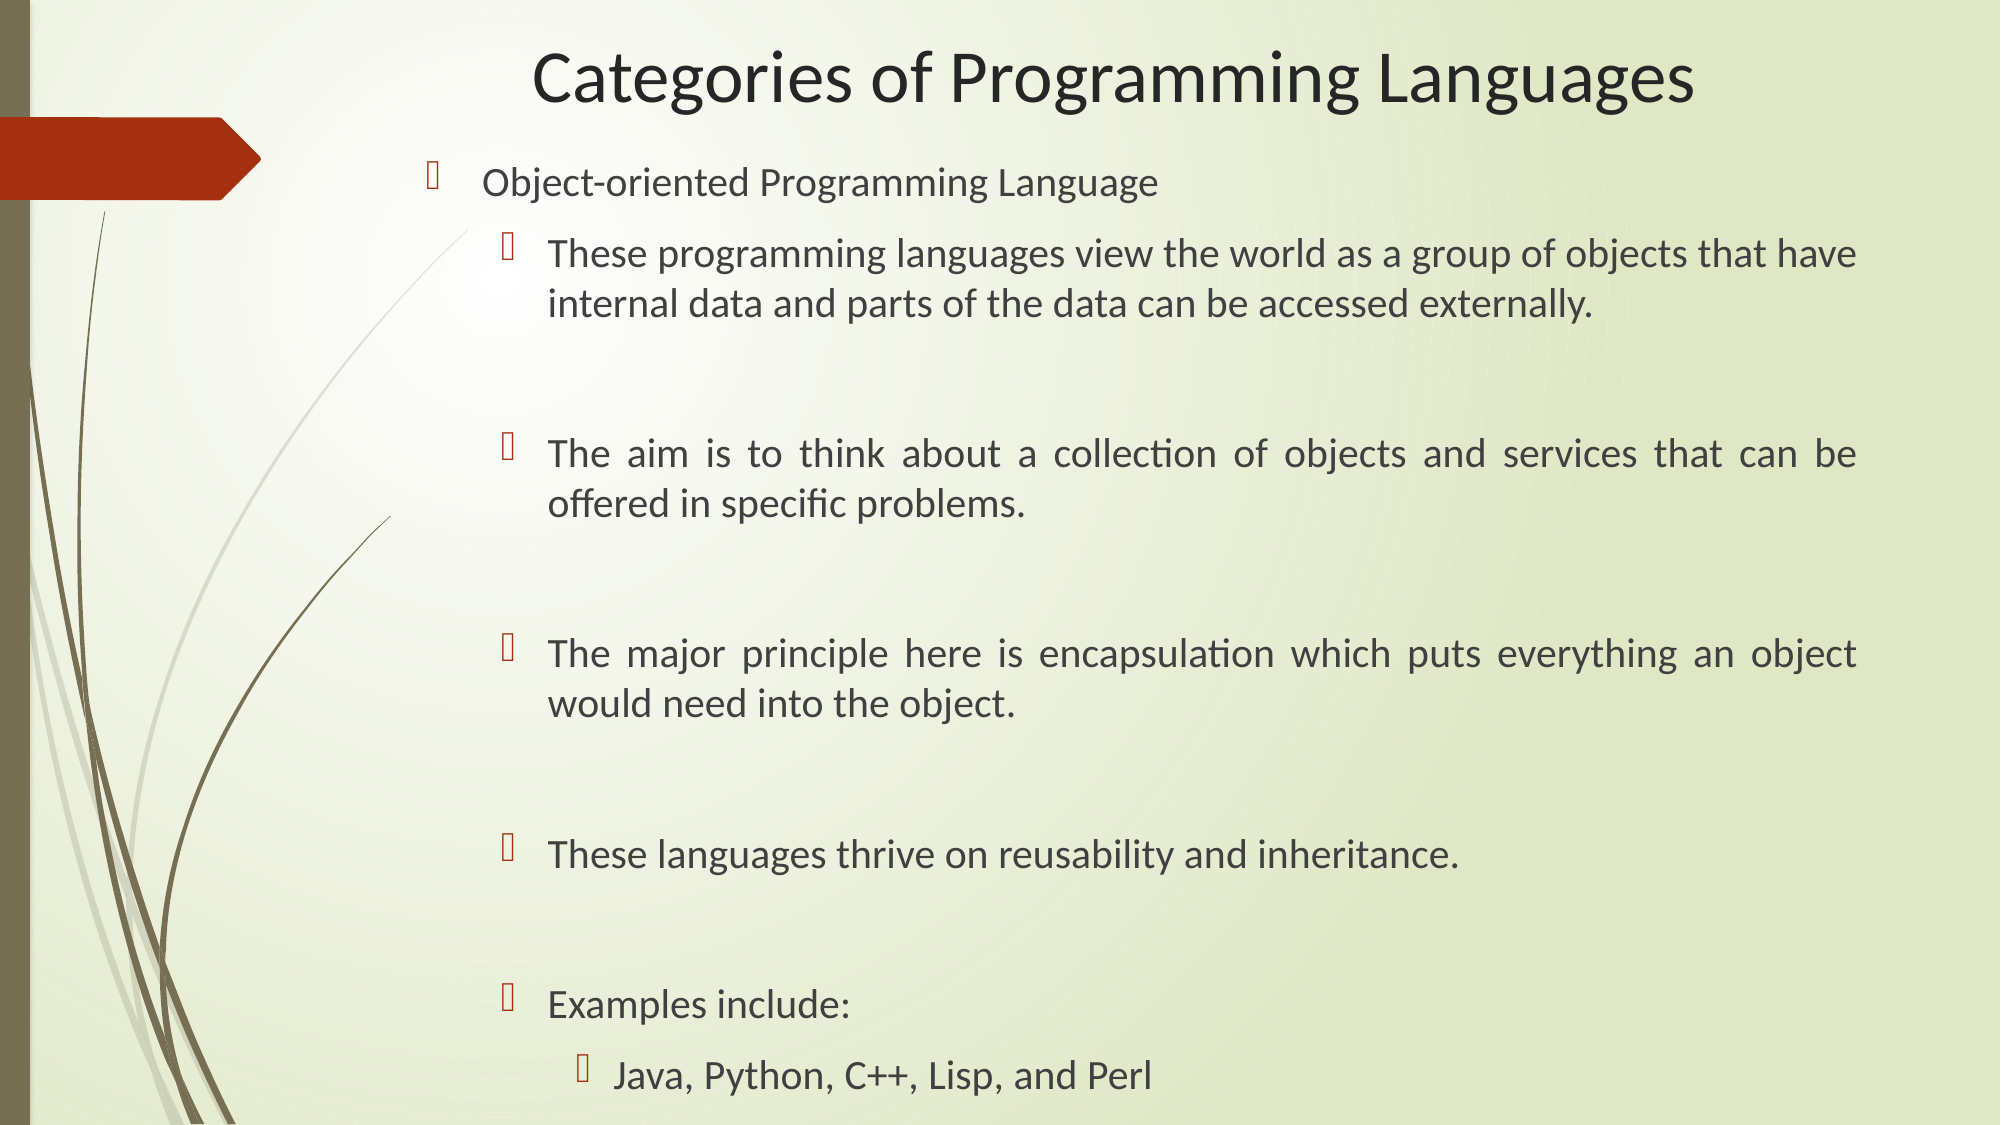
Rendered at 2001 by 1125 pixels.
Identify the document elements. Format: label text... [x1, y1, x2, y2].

list Object-oriented Programming Language These programming languages view the world as a group of objects that have internal data and parts of the data can be accessed externally. The aim is to think about a collection of objects and services that can be offered in specific problems. The major principle here is encapsulation which puts everything an object would need into the object. These languages thrive on reusability and inheritance. Examples include: Java, Python, C++, Lisp, and Perl [410, 146, 1874, 1101]
title Categories of Programming Languages [384, 20, 1847, 231]
